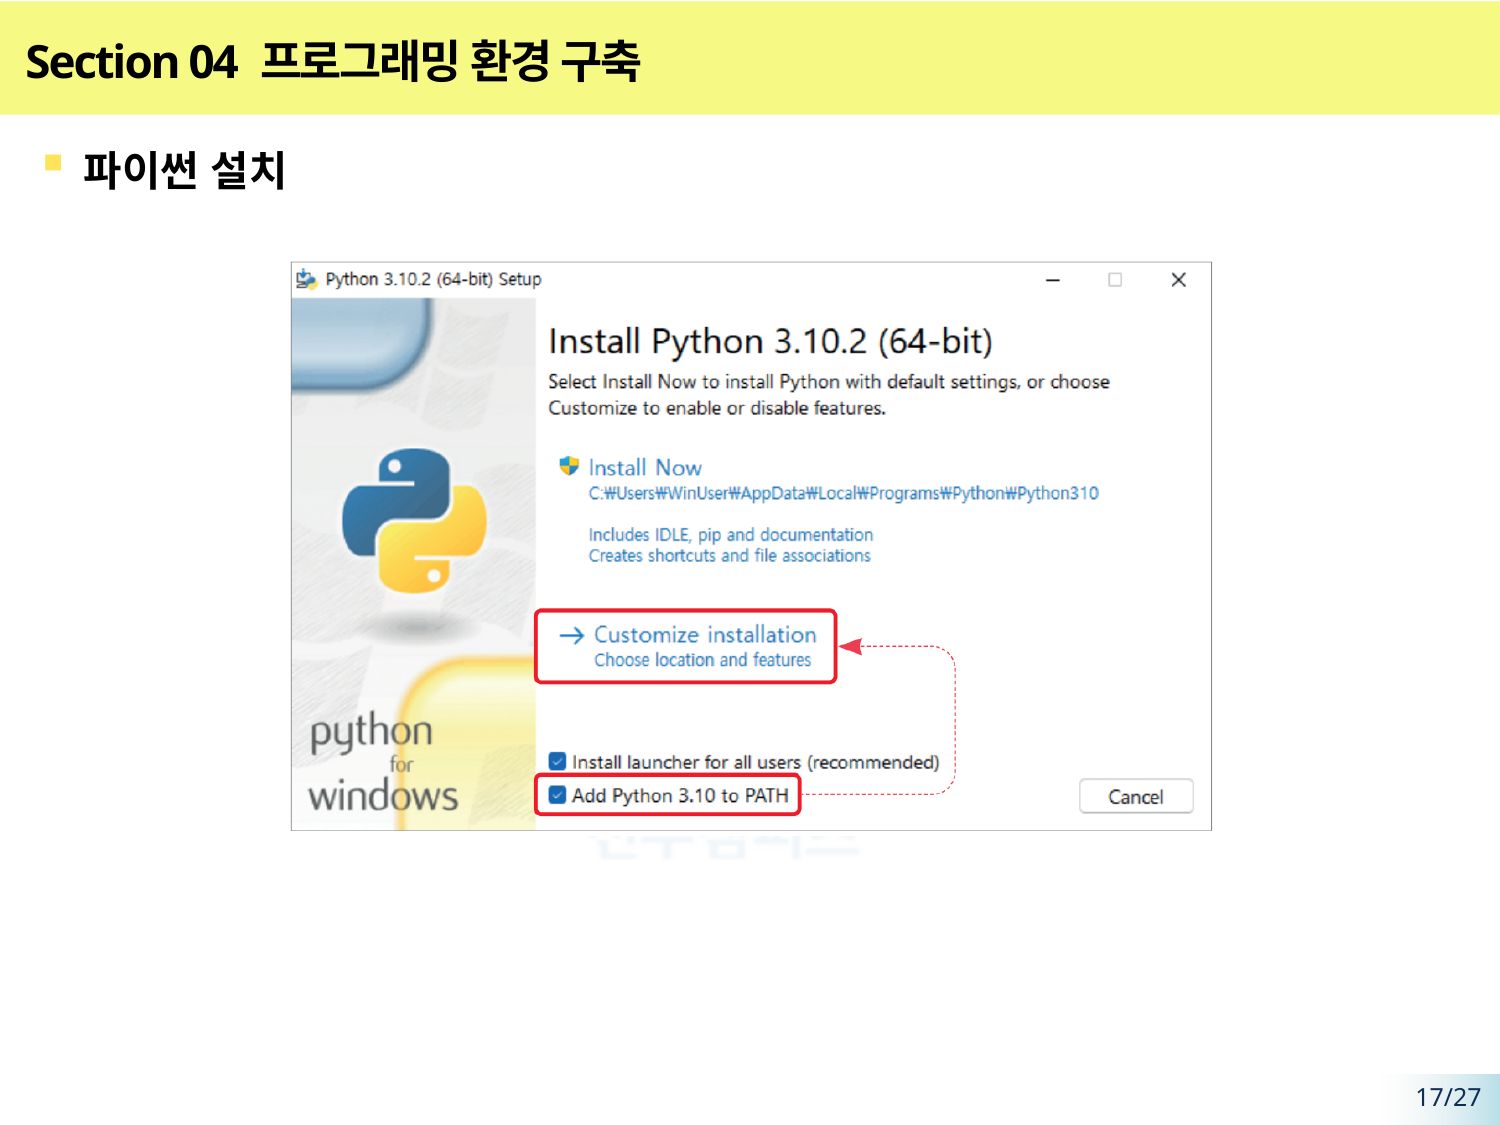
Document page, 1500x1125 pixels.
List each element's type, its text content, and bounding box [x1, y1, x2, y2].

list 파이썬 설치 [10, 126, 1481, 1057]
title Section 04 프로그래밍 환경 구축 [10, 21, 1288, 99]
picture [285, 257, 1215, 836]
